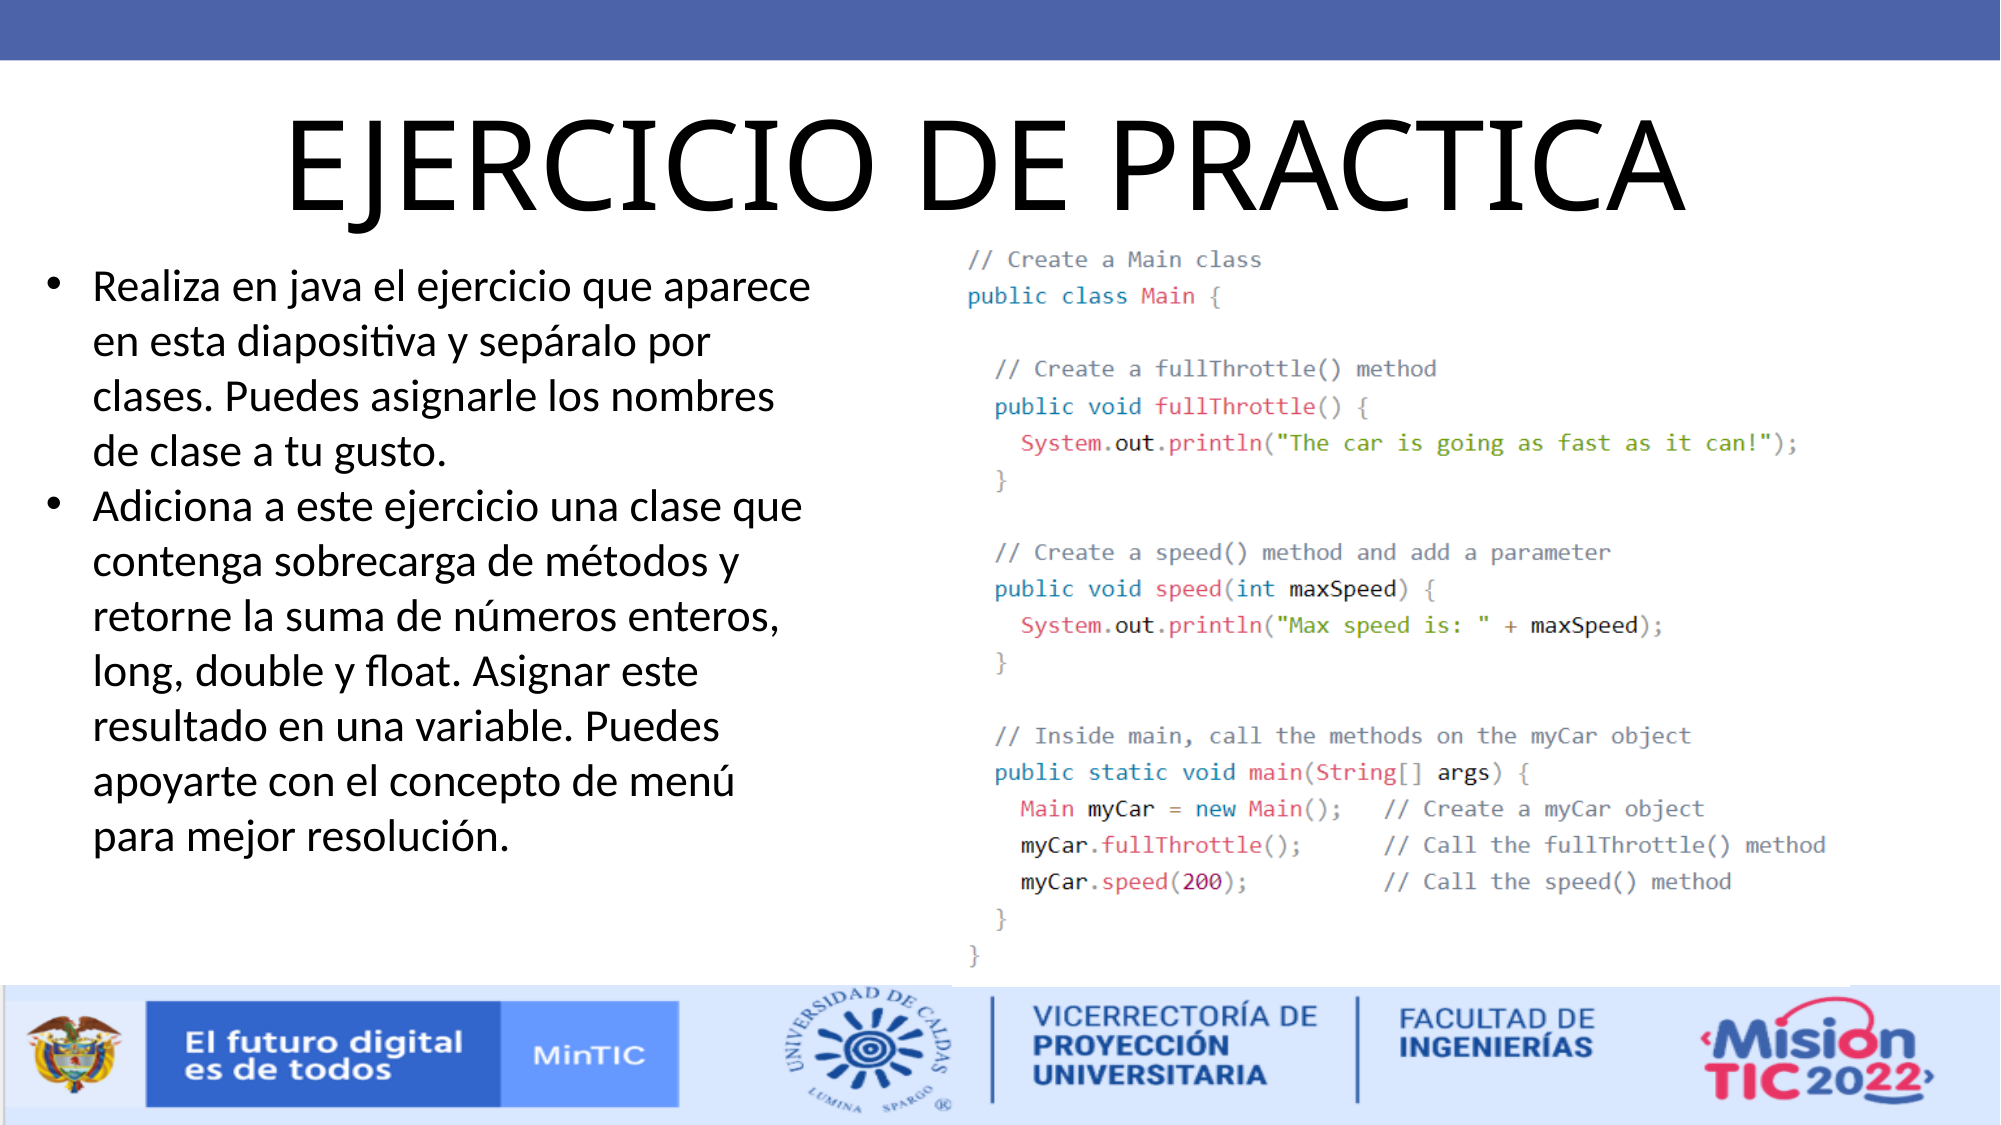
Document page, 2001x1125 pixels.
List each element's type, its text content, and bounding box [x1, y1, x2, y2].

text_box Realiza en java el ejercicio que aparece en esta diapositiva y sepáralo por clases. Puedes asignarle los nombres de clase a tu gusto. Adiciona a este ejercicio una clase que contenga sobrecarga de métodos y retorne la suma de números enteros, long, double y float. Asignar este resultado en una variable. Puedes apoyarte con el concepto de menú para mejor resolución. [31, 248, 829, 868]
text_box [0, 0, 2000, 62]
picture [0, 236, 2000, 1125]
title EJERCICIO DE PRACTICA [31, 62, 1938, 245]
